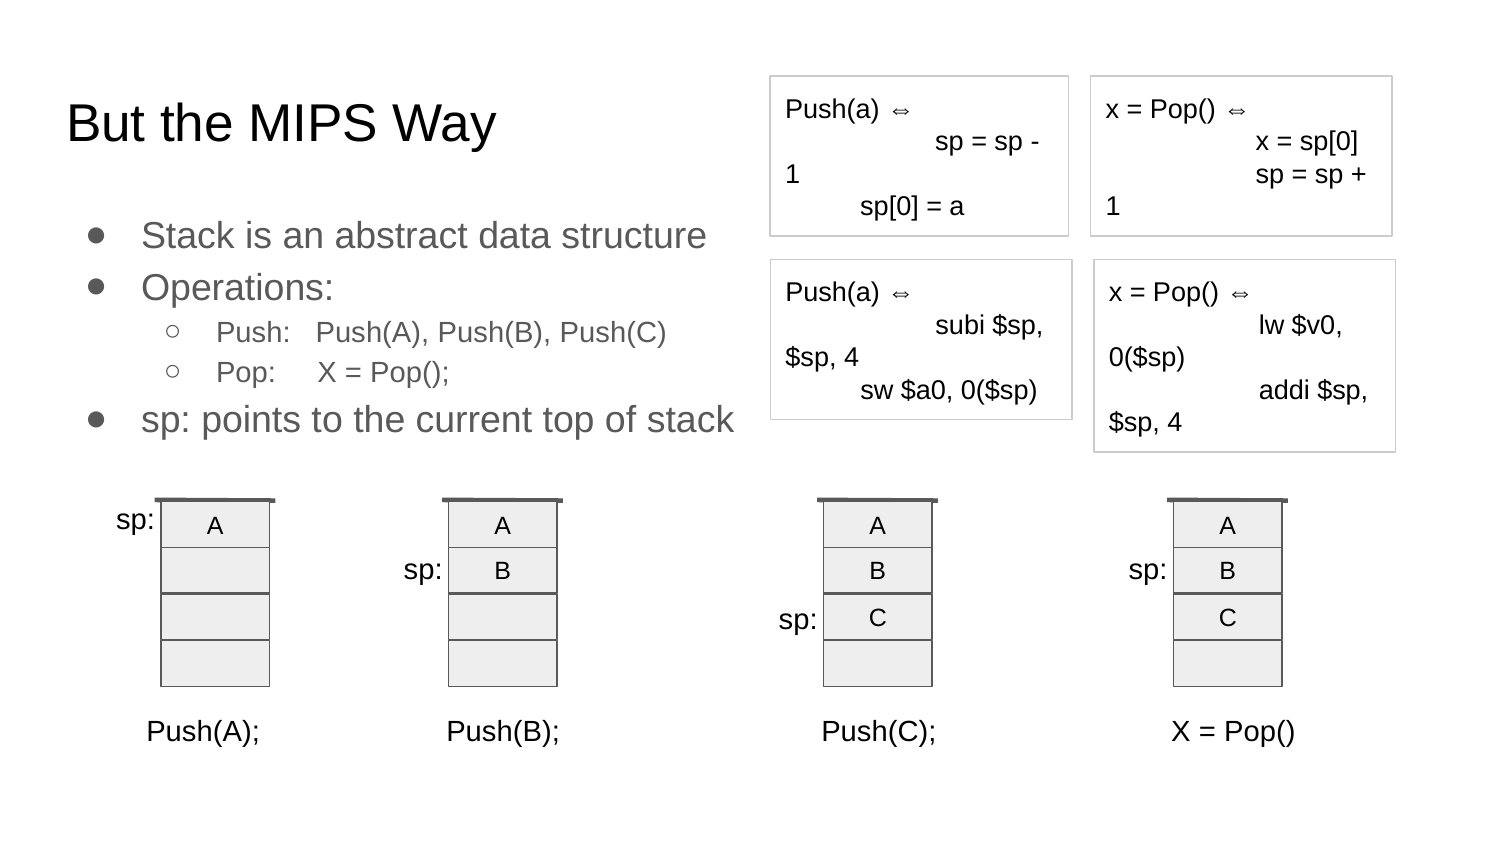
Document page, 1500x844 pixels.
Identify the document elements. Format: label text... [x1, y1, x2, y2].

text_box x = Pop() ⇔ x = sp[0] sp = sp + 1 [1090, 76, 1393, 236]
text_box sp: [1113, 535, 1190, 601]
text_box B [1190, 548, 1283, 593]
text_box Push(A); [131, 697, 282, 763]
title But the MIPS Way [51, 72, 1449, 167]
text_box [1173, 640, 1283, 687]
text_box [160, 548, 270, 593]
text_box x = Pop() ⇔ lw $v0, 0($sp) addi $sp, $sp, 4 [1093, 259, 1396, 452]
text_box A [448, 510, 558, 548]
text_box C [1173, 593, 1283, 640]
text_box B [823, 548, 933, 593]
text_box sp: [388, 535, 465, 601]
text_box Push(a) ⇔ subi $sp, $sp, 4 sw $a0, 0($sp) [770, 259, 1072, 420]
text_box Push(C); [806, 697, 957, 763]
list Stack is an abstract data structure Operations: Push: Push(A), Push(B), Push(C) Pop: X = Pop(); sp: points to the current top of stack [51, 189, 1449, 750]
text_box A [1173, 510, 1283, 548]
text_box [448, 640, 558, 687]
text_box sp: [763, 585, 840, 651]
text_box [448, 593, 558, 640]
text_box [160, 593, 270, 640]
text_box Push(B); [431, 697, 582, 763]
text_box sp: [101, 485, 177, 551]
text_box Push(a) ⇔ sp = sp - 1 sp[0] = a [770, 76, 1069, 236]
text_box A [823, 510, 933, 548]
text_box X = Pop() [1156, 697, 1327, 763]
text_box A [177, 510, 270, 548]
text_box C [840, 593, 933, 640]
text_box B [465, 548, 558, 593]
text_box [823, 640, 933, 687]
text_box [160, 640, 270, 687]
